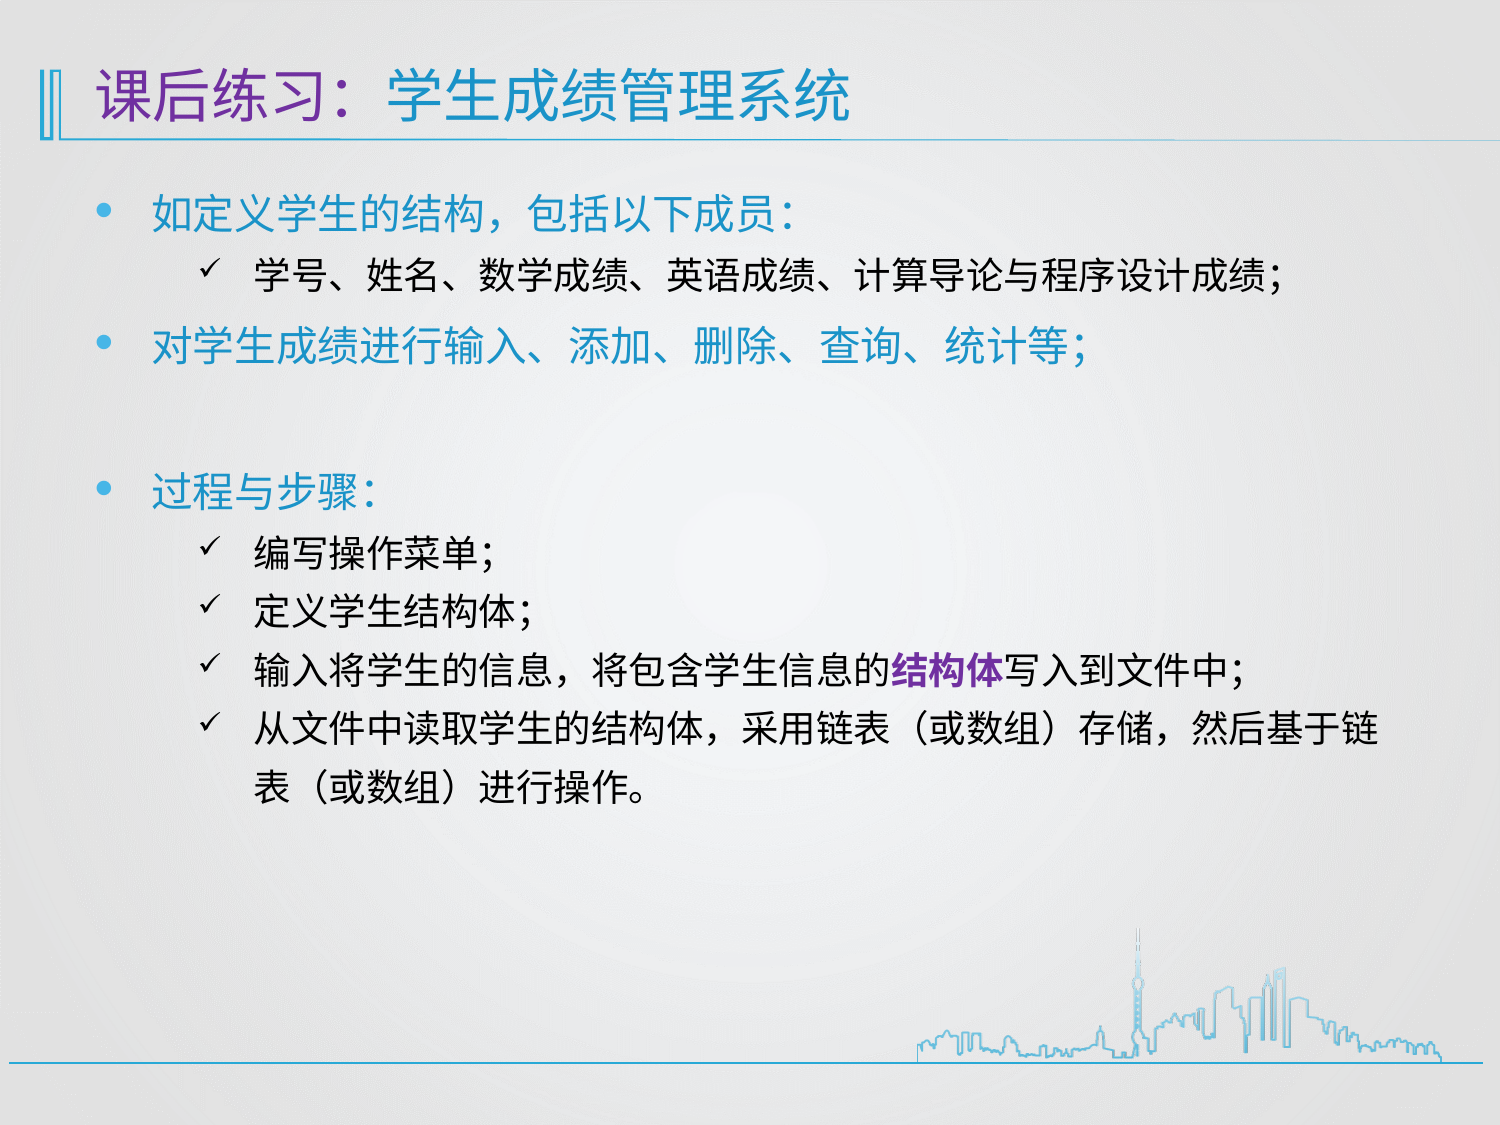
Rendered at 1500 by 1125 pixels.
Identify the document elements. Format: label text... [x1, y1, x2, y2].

list 如定义学生的结构，包括以下成员： 学号、姓名、数学成绩、英语成绩、计算导论与程序设计成绩； 对学生成绩进行输入、添加、删除、查询、统计等； 过程与步骤： 编写操作菜单； 定义学生结构体； 输入将学生的信息，将包含学生信息的结构体写入到文件中； 从文件中读取学生的结构体，采用链表（或数组）存储，然后基于链表（或数组）进行操作。 [79, 186, 1407, 1063]
title 课后练习：学生成绩管理系统 [79, 41, 1407, 138]
picture [0, 0, 1500, 1125]
